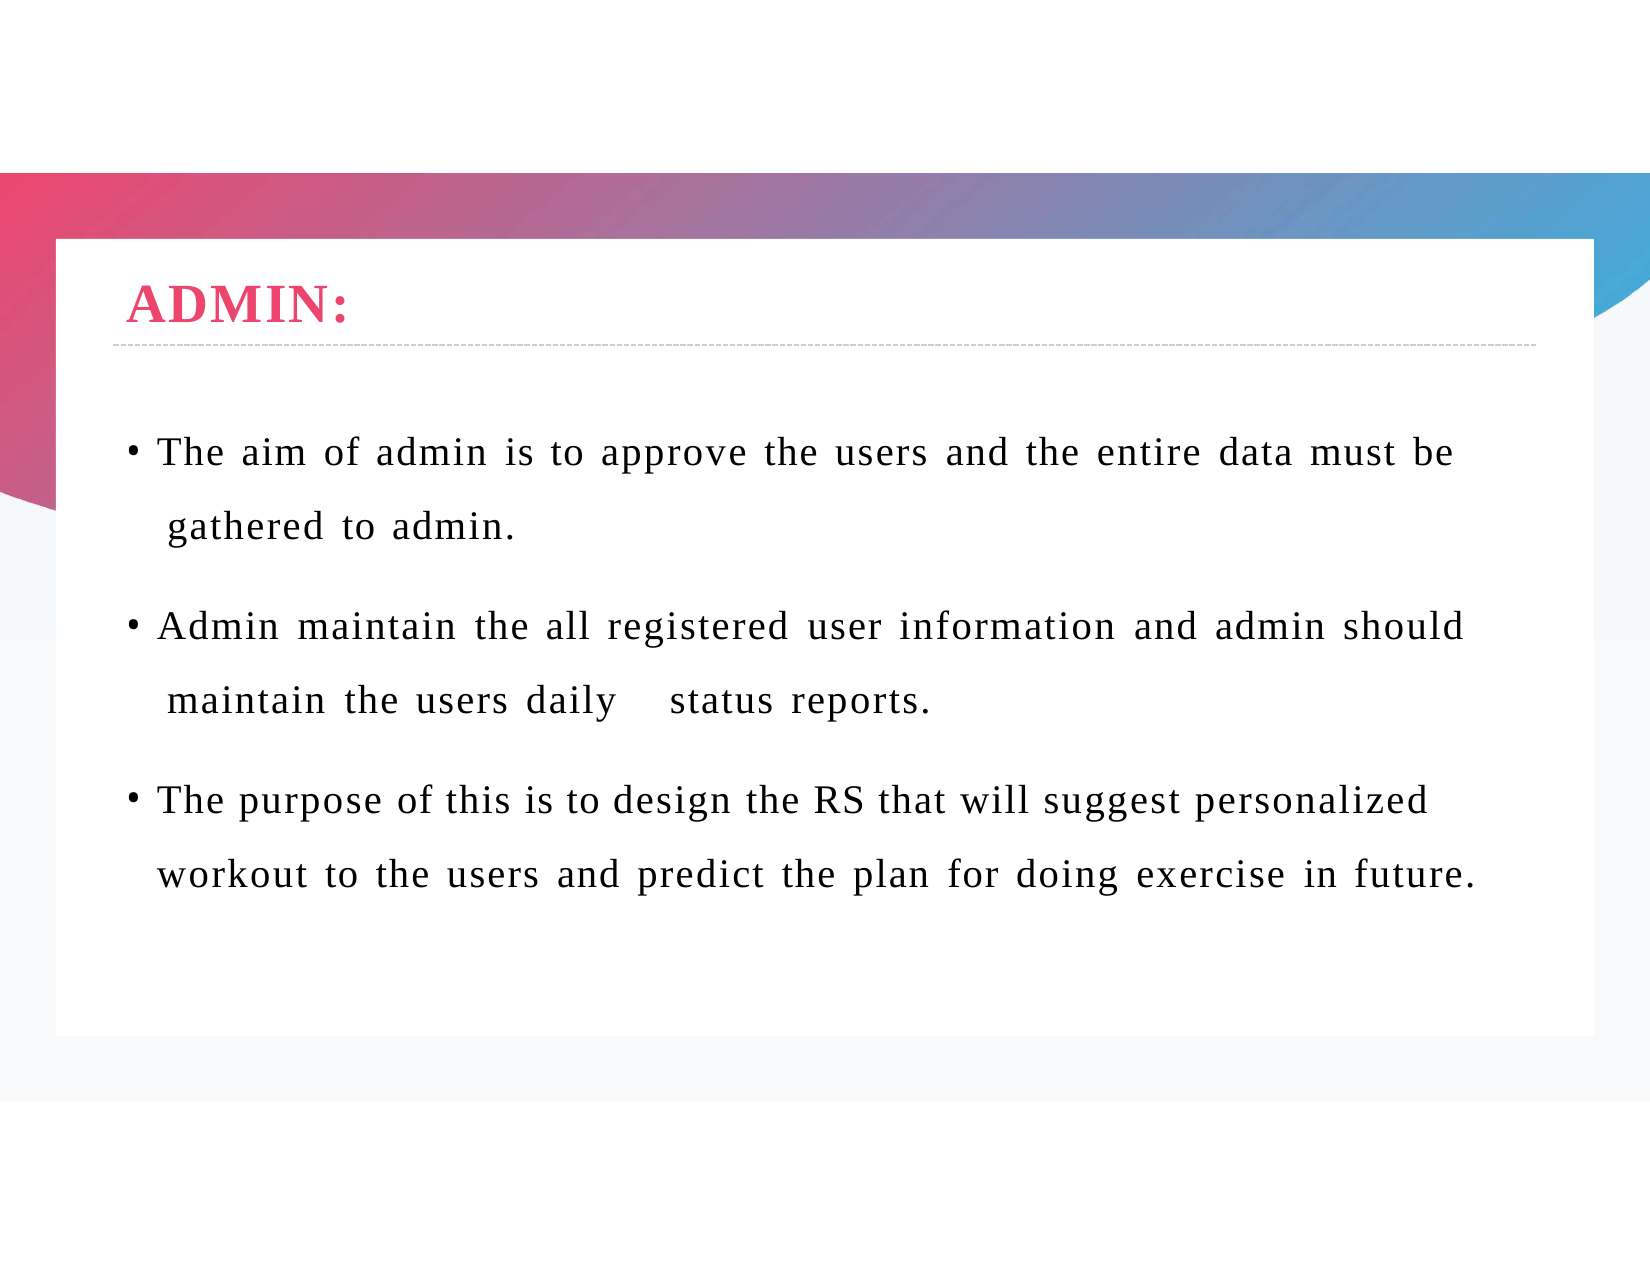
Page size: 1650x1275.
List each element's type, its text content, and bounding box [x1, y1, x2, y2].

text_box The aim of admin is to approve the users and the entire data must be gathered to admin. Admin maintain the all registered user information and admin should maintain the users daily status reports. The purpose of this is to design the RS that will suggest personalized workout to the users and predict the plan for doing exercise in future. [123, 397, 1481, 896]
title ADMIN: [123, 265, 352, 397]
picture [0, 173, 1650, 1102]
